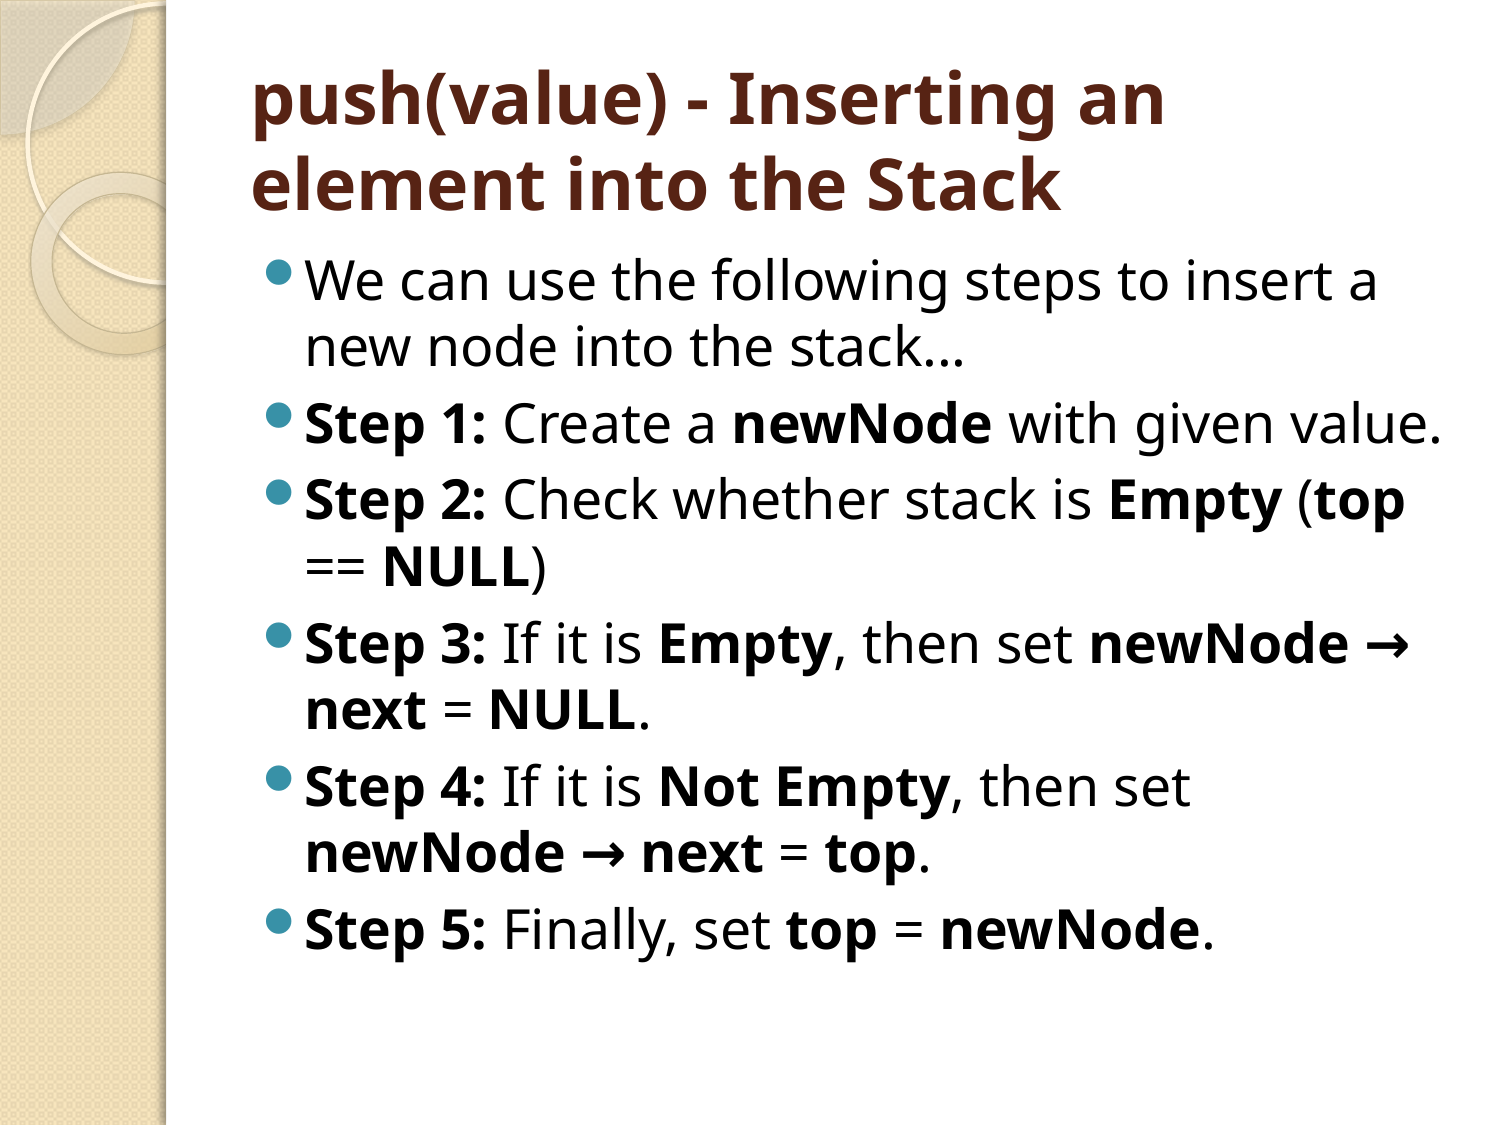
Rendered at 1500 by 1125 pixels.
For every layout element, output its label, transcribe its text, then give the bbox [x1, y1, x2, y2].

title push(value) - Inserting an element into the Stack [235, 45, 1466, 233]
list We can use the following steps to insert a new node into the stack... Step 1: Create a newNode with given value. Step 2: Check whether stack is Empty (top == NULL) Step 3: If it is Empty, then set newNode → next = NULL. Step 4: If it is Not Empty, then set newNode → next = top. Step 5: Finally, set top = newNode. [235, 237, 1466, 1025]
